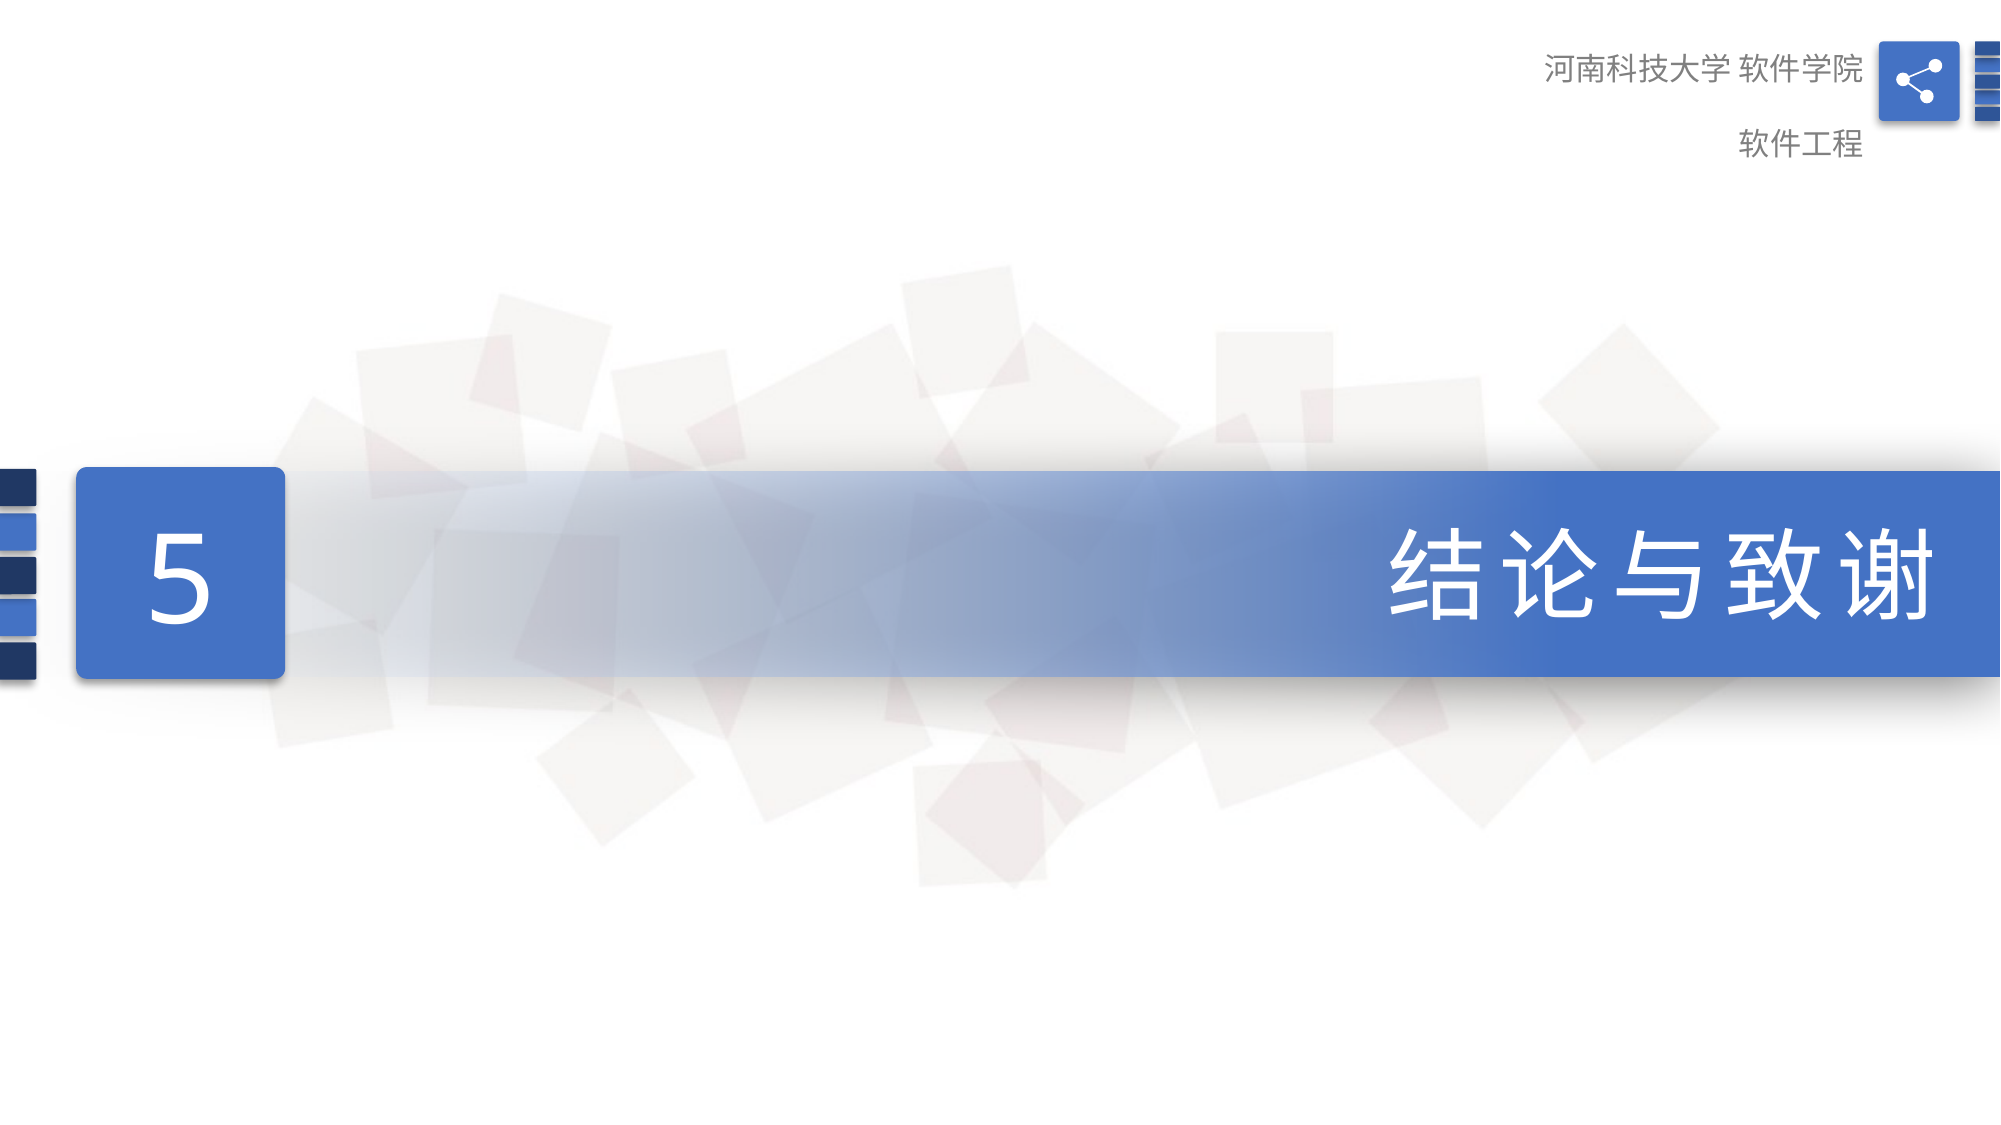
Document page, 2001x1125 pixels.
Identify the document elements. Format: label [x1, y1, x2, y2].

picture [0, 0, 2001, 1125]
text_box [0, 467, 2000, 680]
text_box [1522, 41, 2000, 134]
